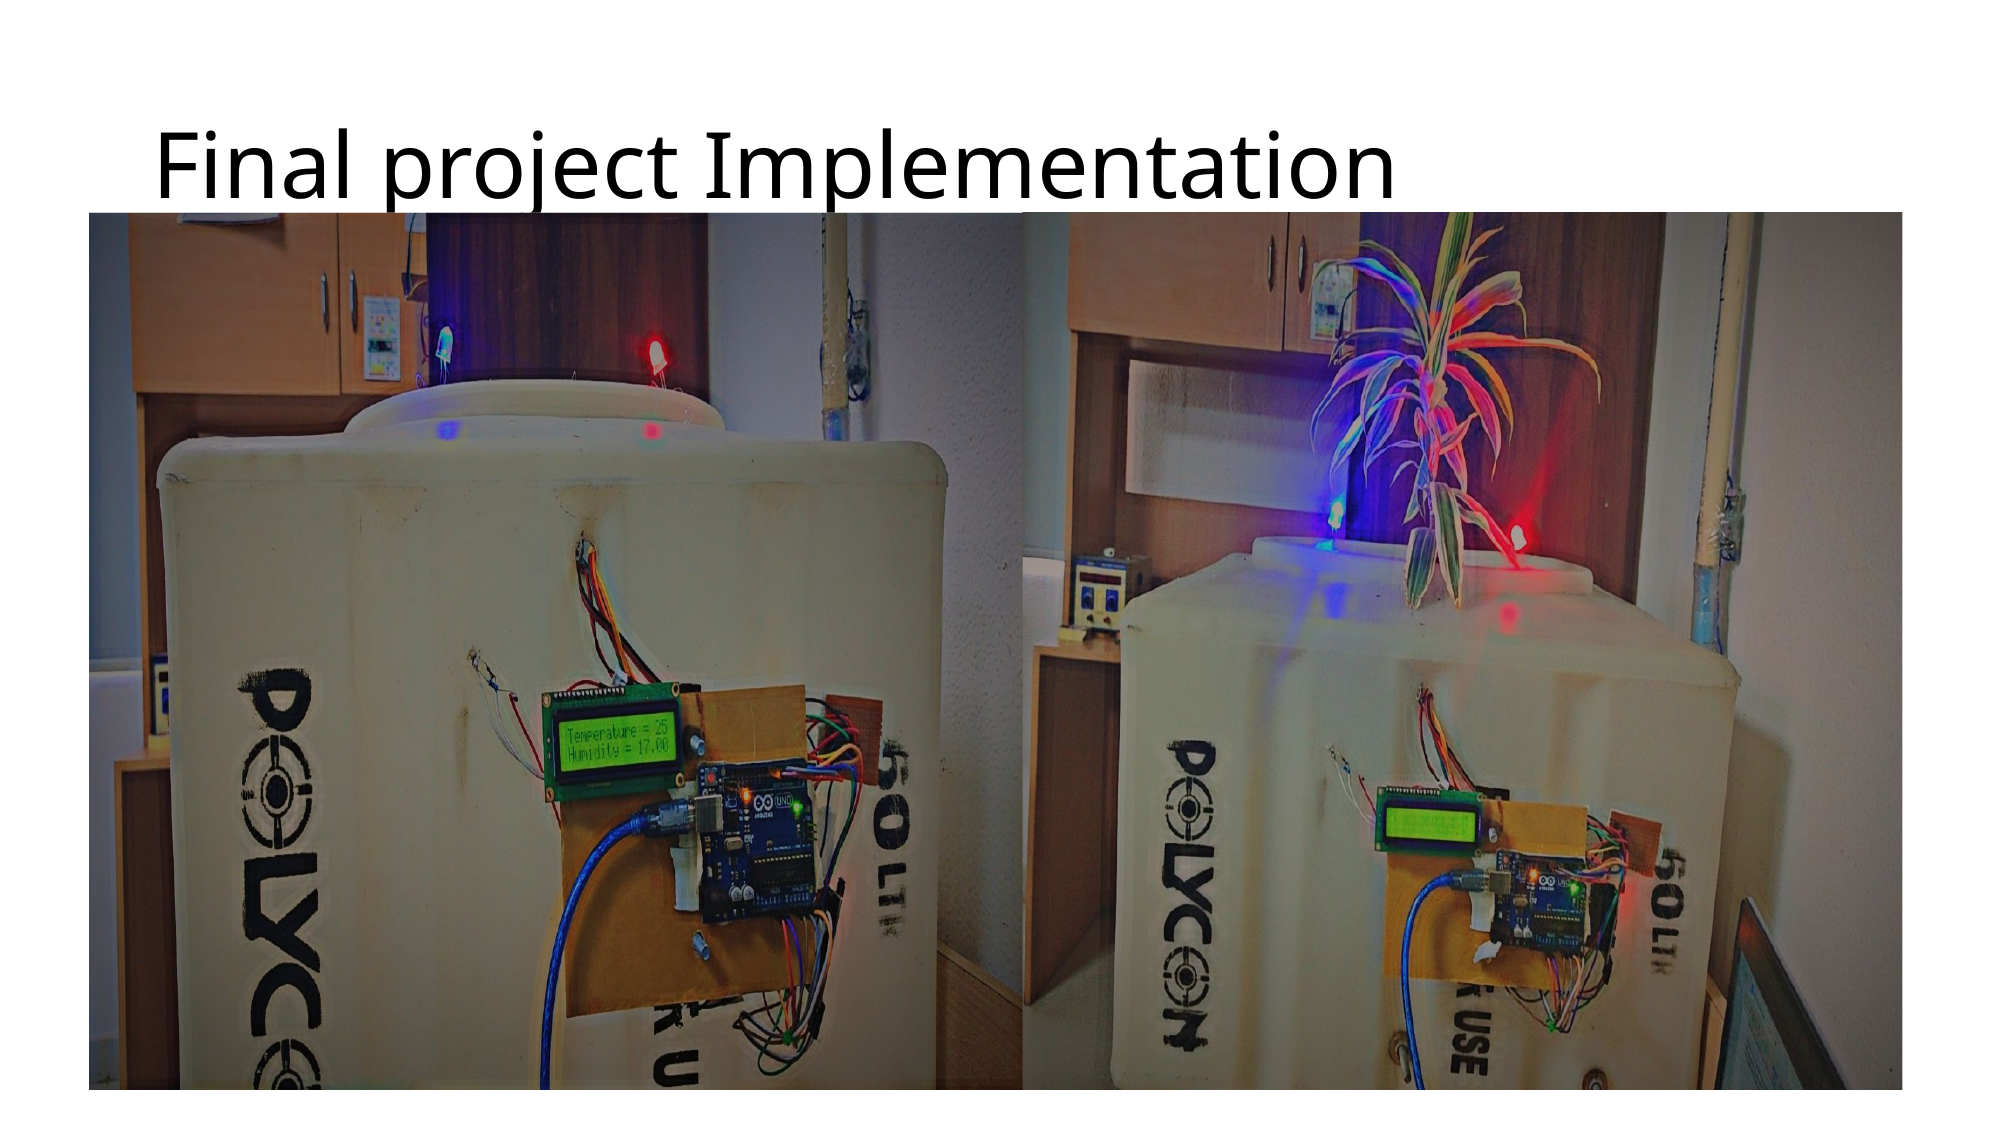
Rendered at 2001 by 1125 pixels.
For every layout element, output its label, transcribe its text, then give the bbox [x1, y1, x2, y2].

picture [89, 184, 1903, 1118]
title Final project Implementation [137, 59, 1863, 212]
